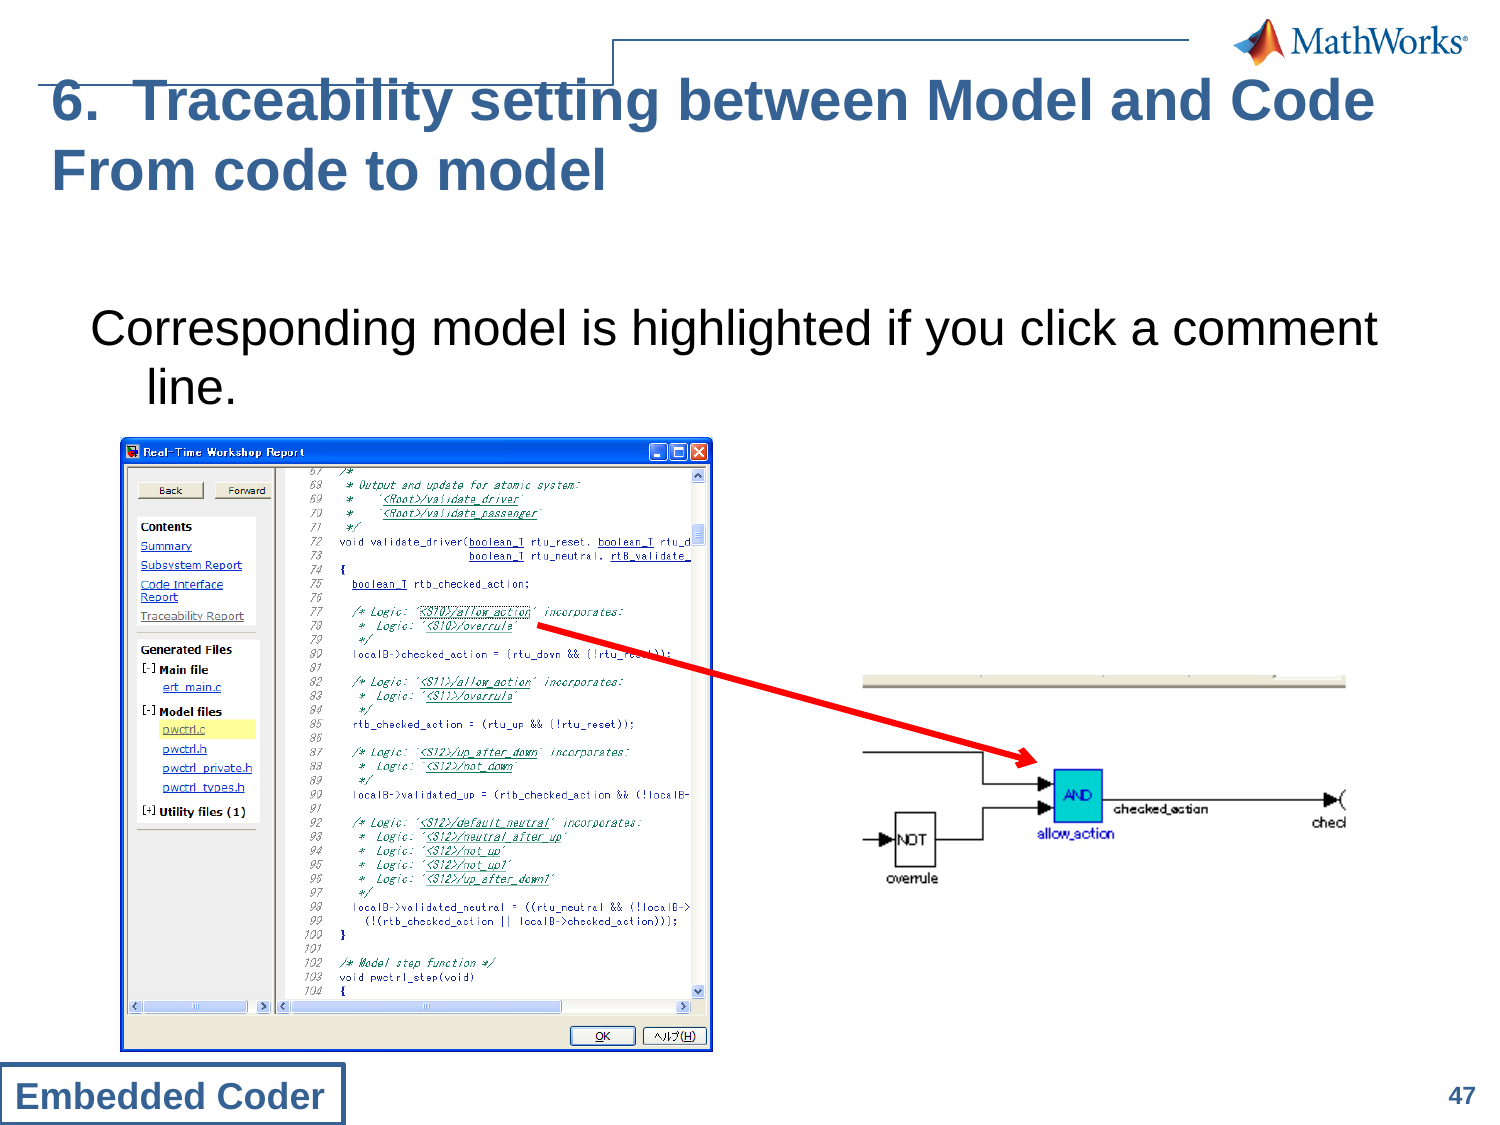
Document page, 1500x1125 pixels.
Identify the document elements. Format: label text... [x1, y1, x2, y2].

title 6. Traceability setting between Model and Code From code to model [36, 54, 1447, 238]
list Corresponding model is highlighted if you click a comment line. [75, 287, 1400, 1013]
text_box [537, 624, 1038, 763]
text_box Embedded Coder [0, 1064, 344, 1125]
picture [1226, 7, 1483, 78]
picture [862, 674, 1346, 926]
picture [120, 437, 713, 1053]
